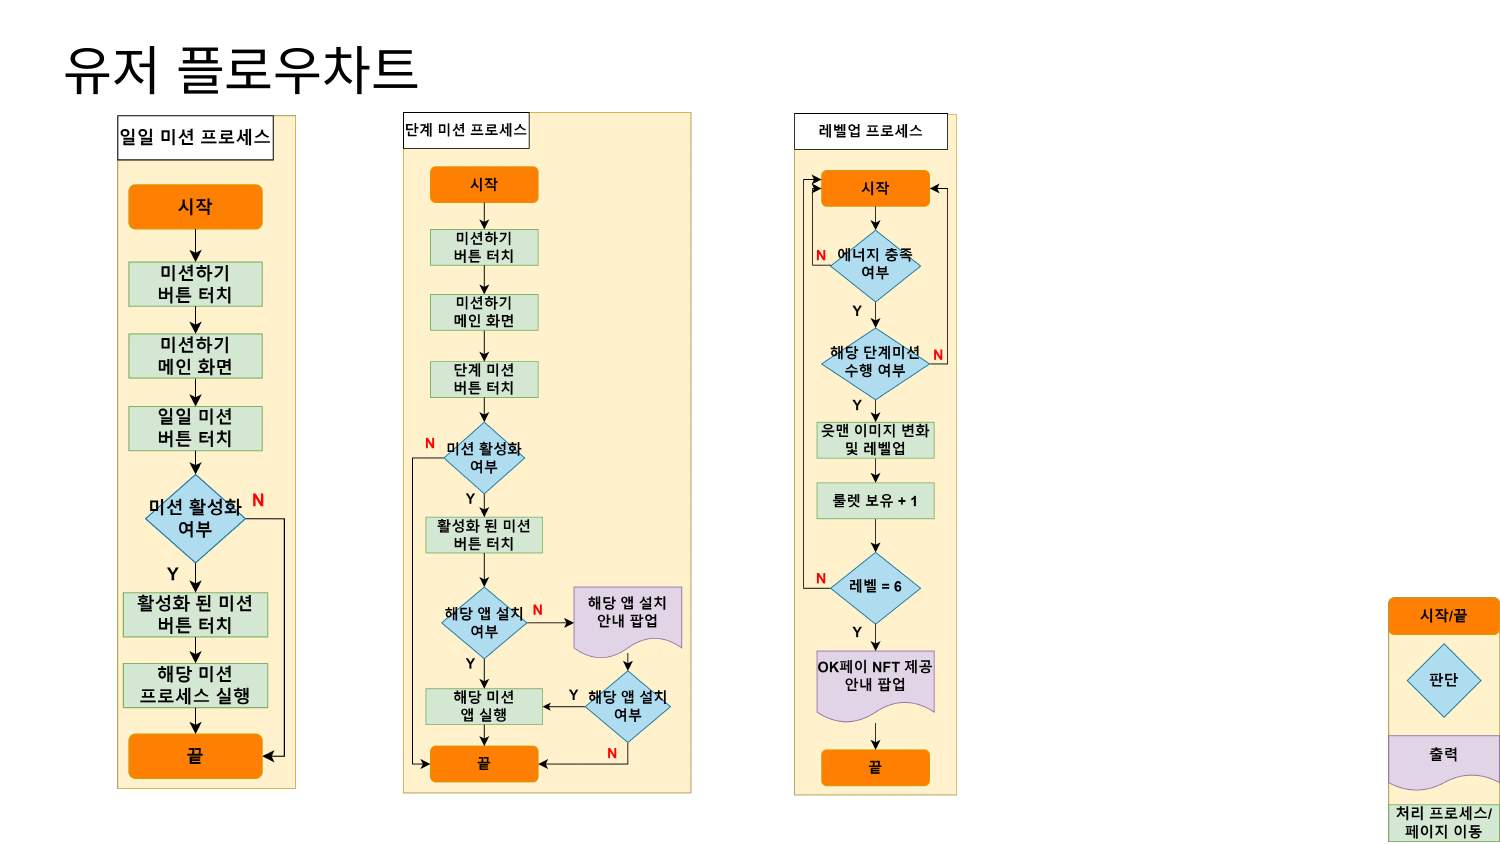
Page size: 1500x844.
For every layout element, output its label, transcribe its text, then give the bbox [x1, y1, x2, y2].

picture [106, 104, 307, 801]
picture [784, 104, 975, 804]
picture [1379, 588, 1500, 844]
text_box 유저 플로우차트 [48, 22, 1447, 117]
picture [394, 103, 701, 802]
